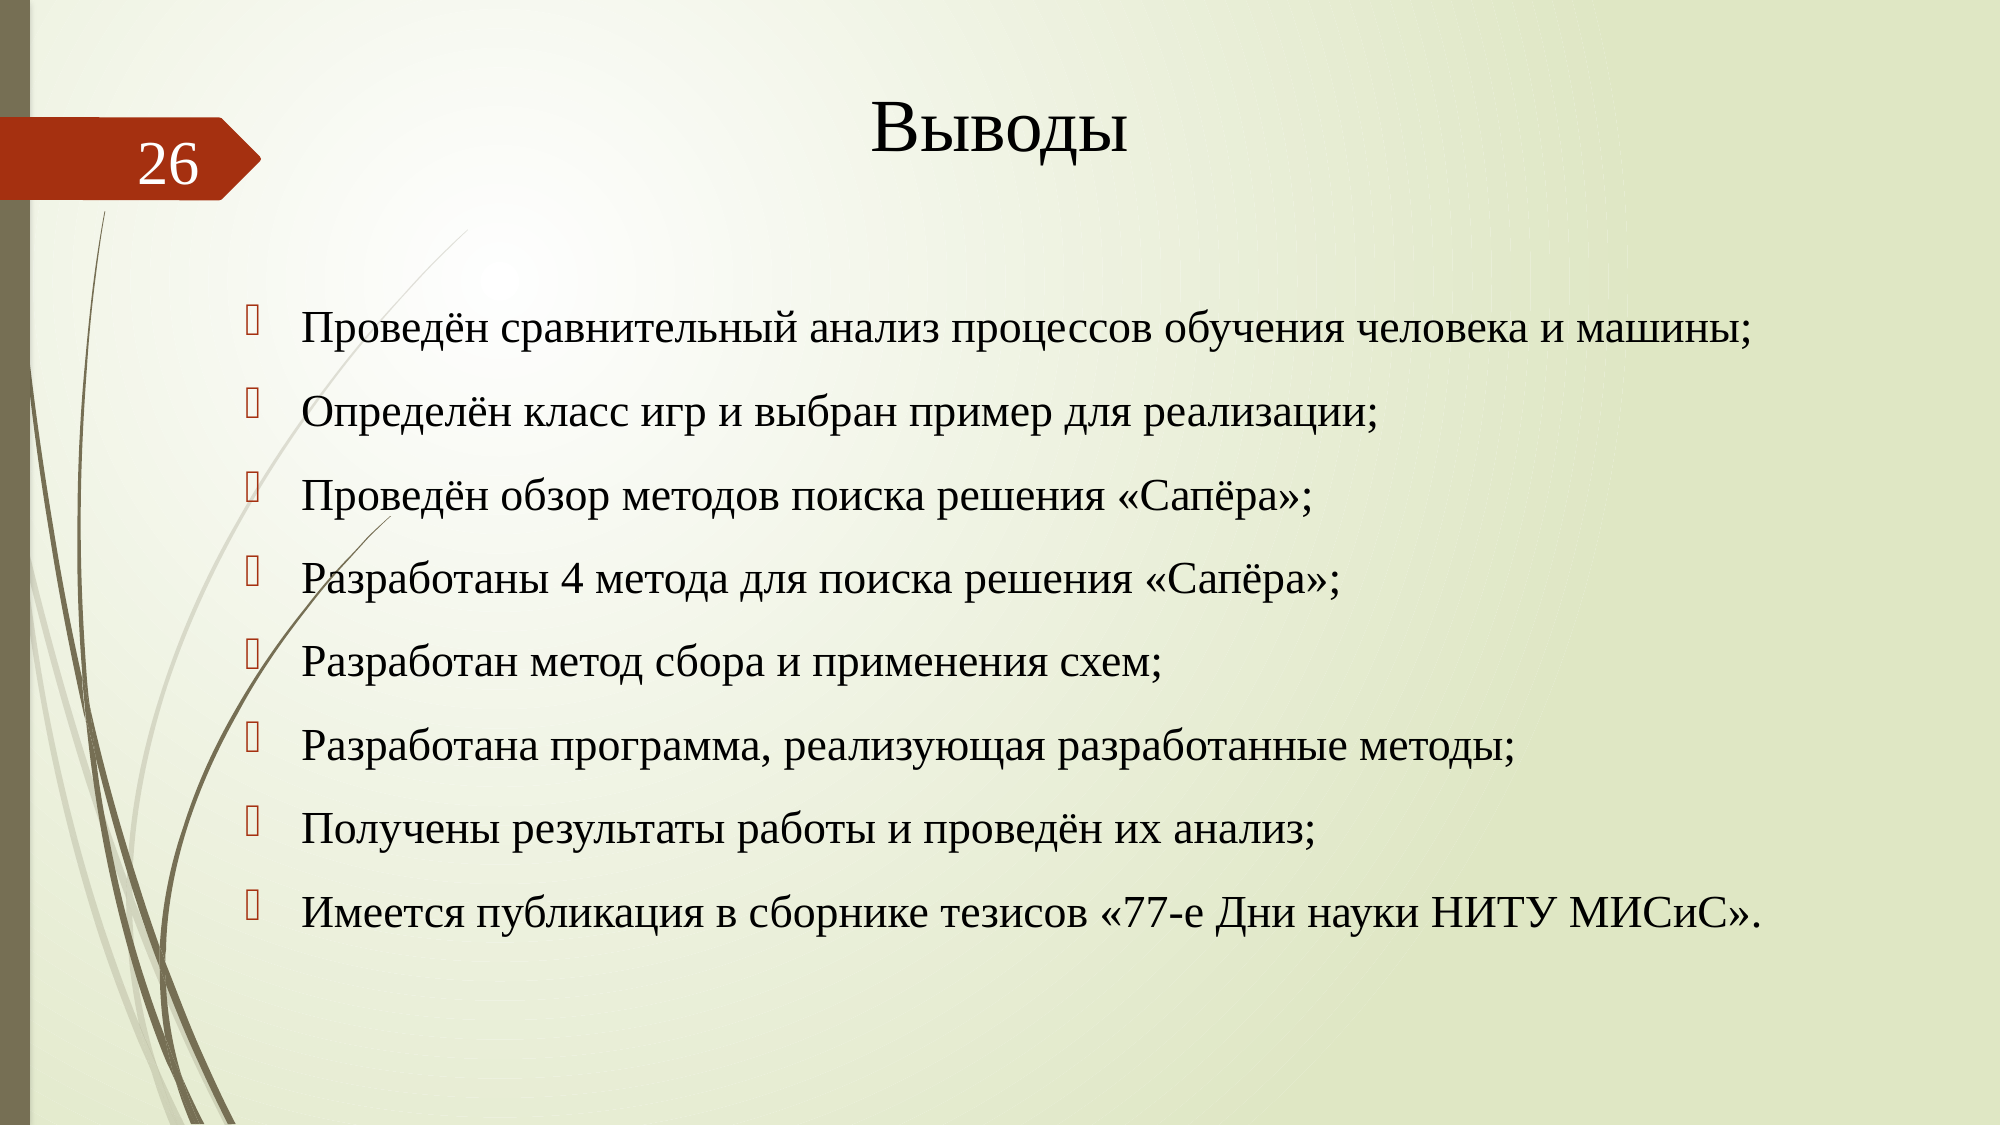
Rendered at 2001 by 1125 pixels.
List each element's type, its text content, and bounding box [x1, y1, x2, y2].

slide_number 26 [87, 129, 216, 190]
list Проведён сравнительный анализ процессов обучения человека и машины; Определён класс игр и выбран пример для реализации; Проведён обзор методов поиска решения «Сапёра»; Разработаны 4 метода для поиска решения «Сапёра»; Разработан метод сбора и применения схем; Разработана программа, реализующая разработанные методы; Получены результаты работы и проведён их анализ; Имеется публикация в сборнике тезисов «77-е Дни науки НИТУ МИСиС». [229, 281, 1787, 1038]
title Выводы [269, 68, 1731, 190]
